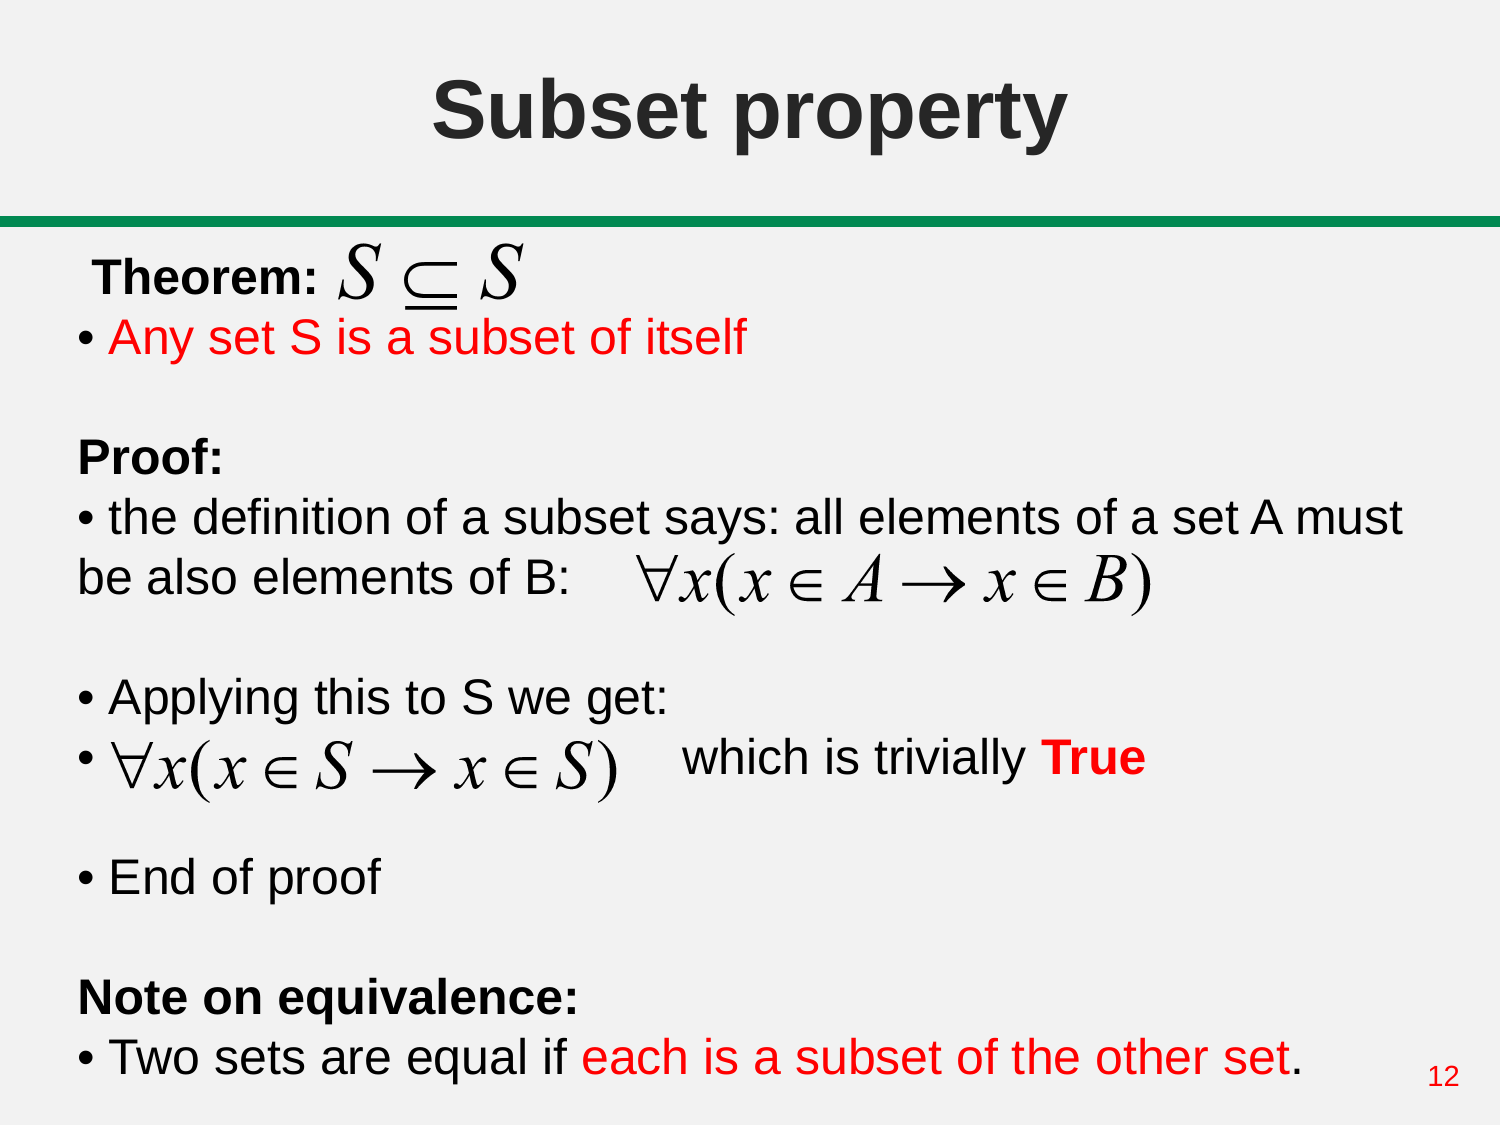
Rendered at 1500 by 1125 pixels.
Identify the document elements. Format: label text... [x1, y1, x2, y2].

text_box Theorem: • Any set S is a subset of itself Proof: • the definition of a subset says: all elements of a set A must be also elements of B: • Applying this to S we get: • which is trivially True • End of proof Note on equivalence: • Two sets are equal if each is a subset of the other set. [62, 237, 1463, 1093]
picture [624, 537, 1164, 630]
title Subset property [0, 0, 1500, 163]
picture [99, 724, 633, 817]
picture [324, 224, 539, 326]
